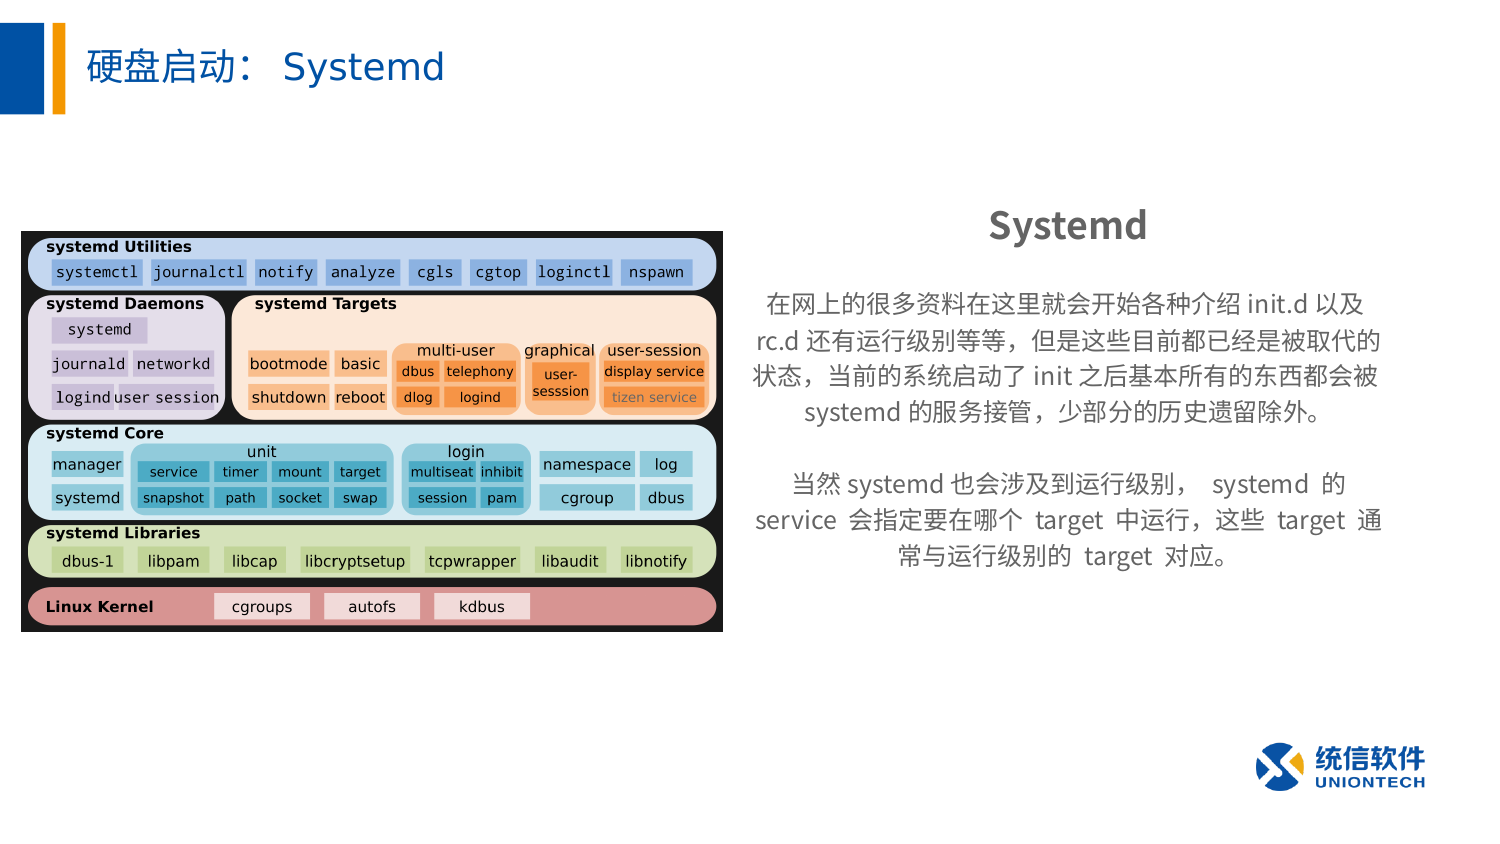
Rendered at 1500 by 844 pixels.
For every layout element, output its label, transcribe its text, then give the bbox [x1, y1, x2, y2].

picture [21, 231, 723, 632]
list Systemd 在网上的很多资料在这里就会开始各种介绍init.d以及rc.d还有运行级别等等，但是这些目前都已经是被取代的状态，当前的系统启动了init之后基本所有的东西都会被systemd的服务接管，少部分的历史遗留除外。 当然systemd也会涉及到运行级别， systemd 的 service 会指定要在哪个 target 中运行，这些 target 通常与运行级别的 target 对应。 [740, 150, 1397, 713]
picture [1248, 740, 1432, 793]
title 硬盘启动：Systemd [79, 23, 1374, 115]
